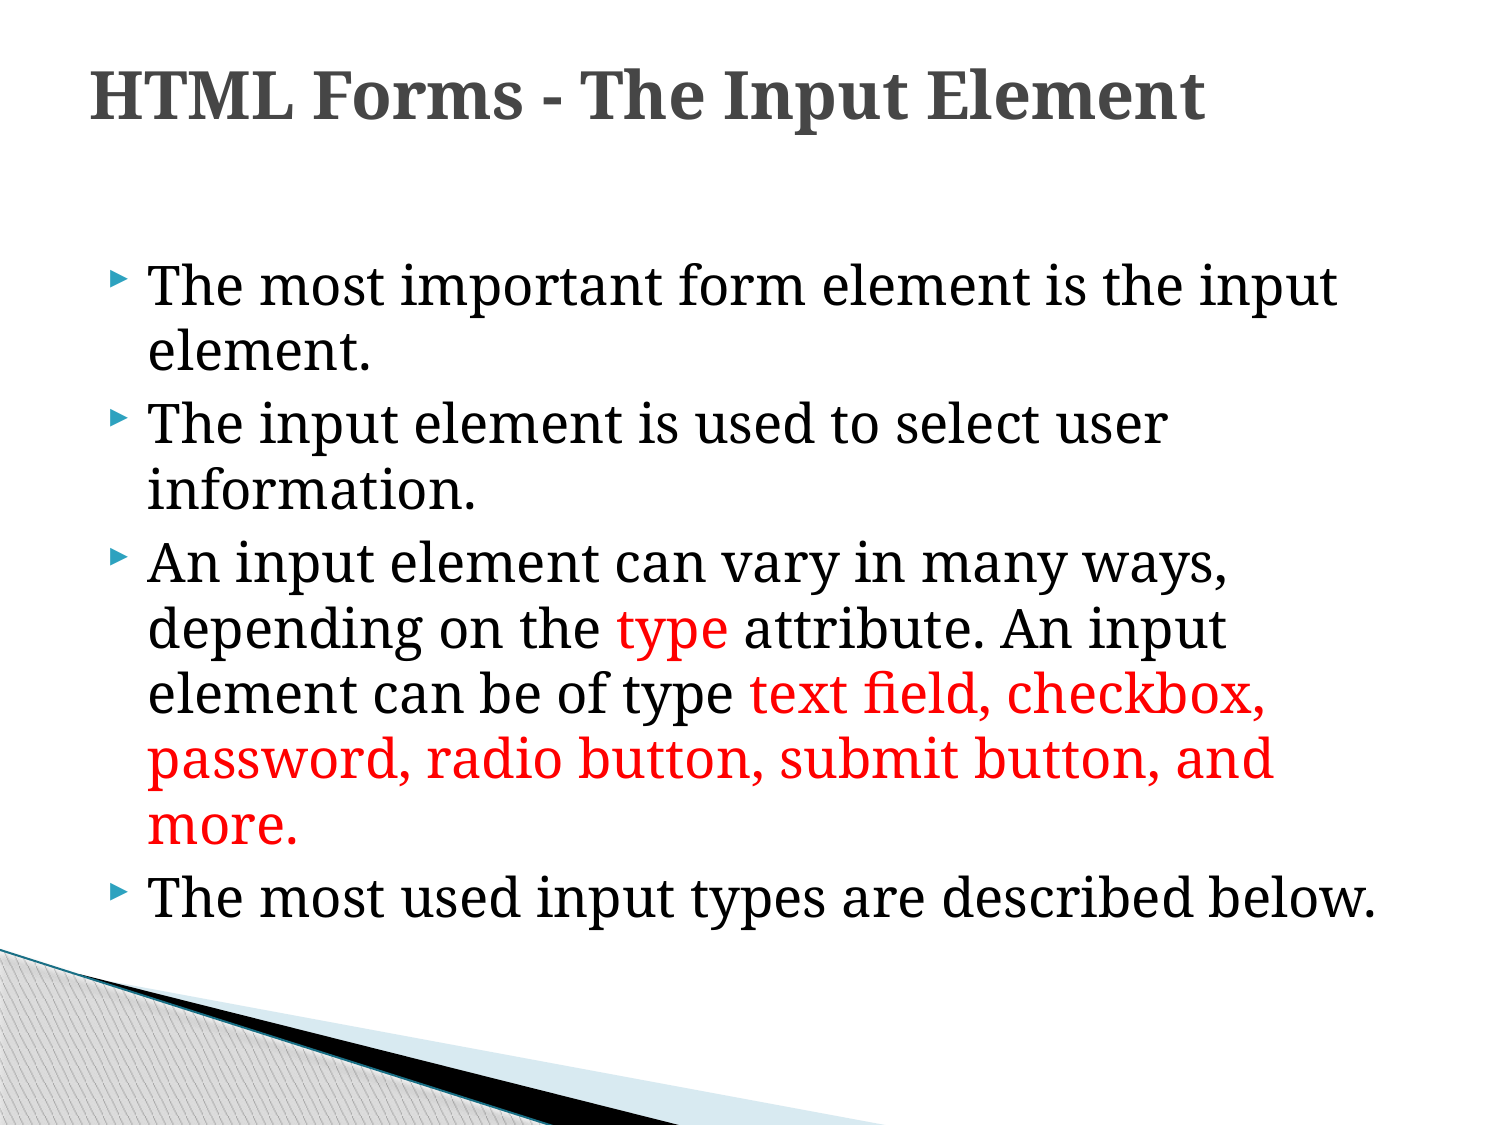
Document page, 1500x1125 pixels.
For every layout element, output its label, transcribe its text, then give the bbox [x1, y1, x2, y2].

title HTML Forms - The Input Element [75, 45, 1425, 233]
list The most important form element is the input element. The input element is used to select user information. An input element can vary in many ways, depending on the type attribute. An input element can be of type text field, checkbox, password, radio button, submit button, and more. The most used input types are described below. [75, 243, 1425, 986]
